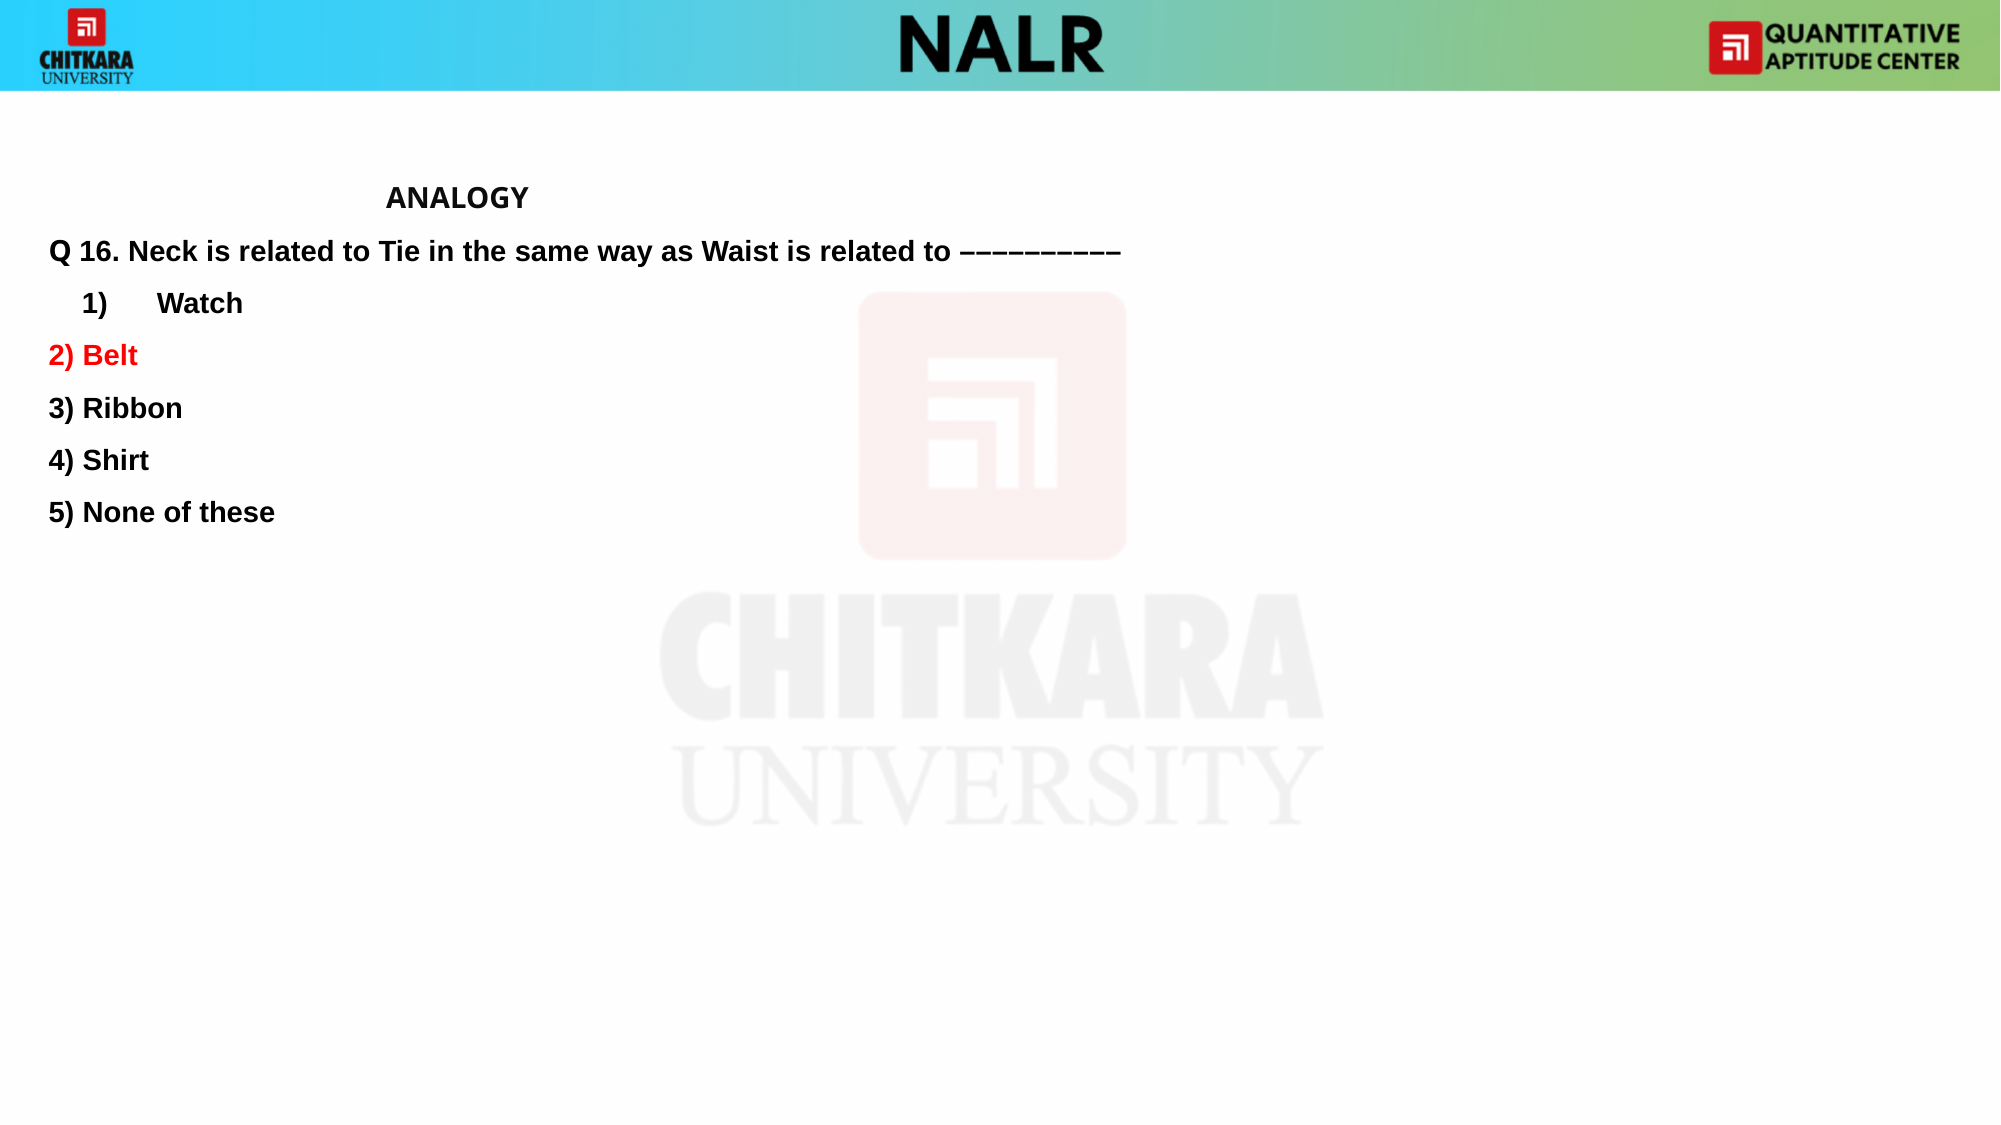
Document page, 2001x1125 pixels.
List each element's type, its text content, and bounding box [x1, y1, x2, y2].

title [41, 31, 1959, 142]
list ANALOGY Q 16. Neck is related to Tie in the same way as Waist is related to –––––––––– Watch 2) Belt 3) Ribbon 4) Shirt 5) None of these [33, 175, 1959, 1053]
picture [0, 0, 2000, 1125]
